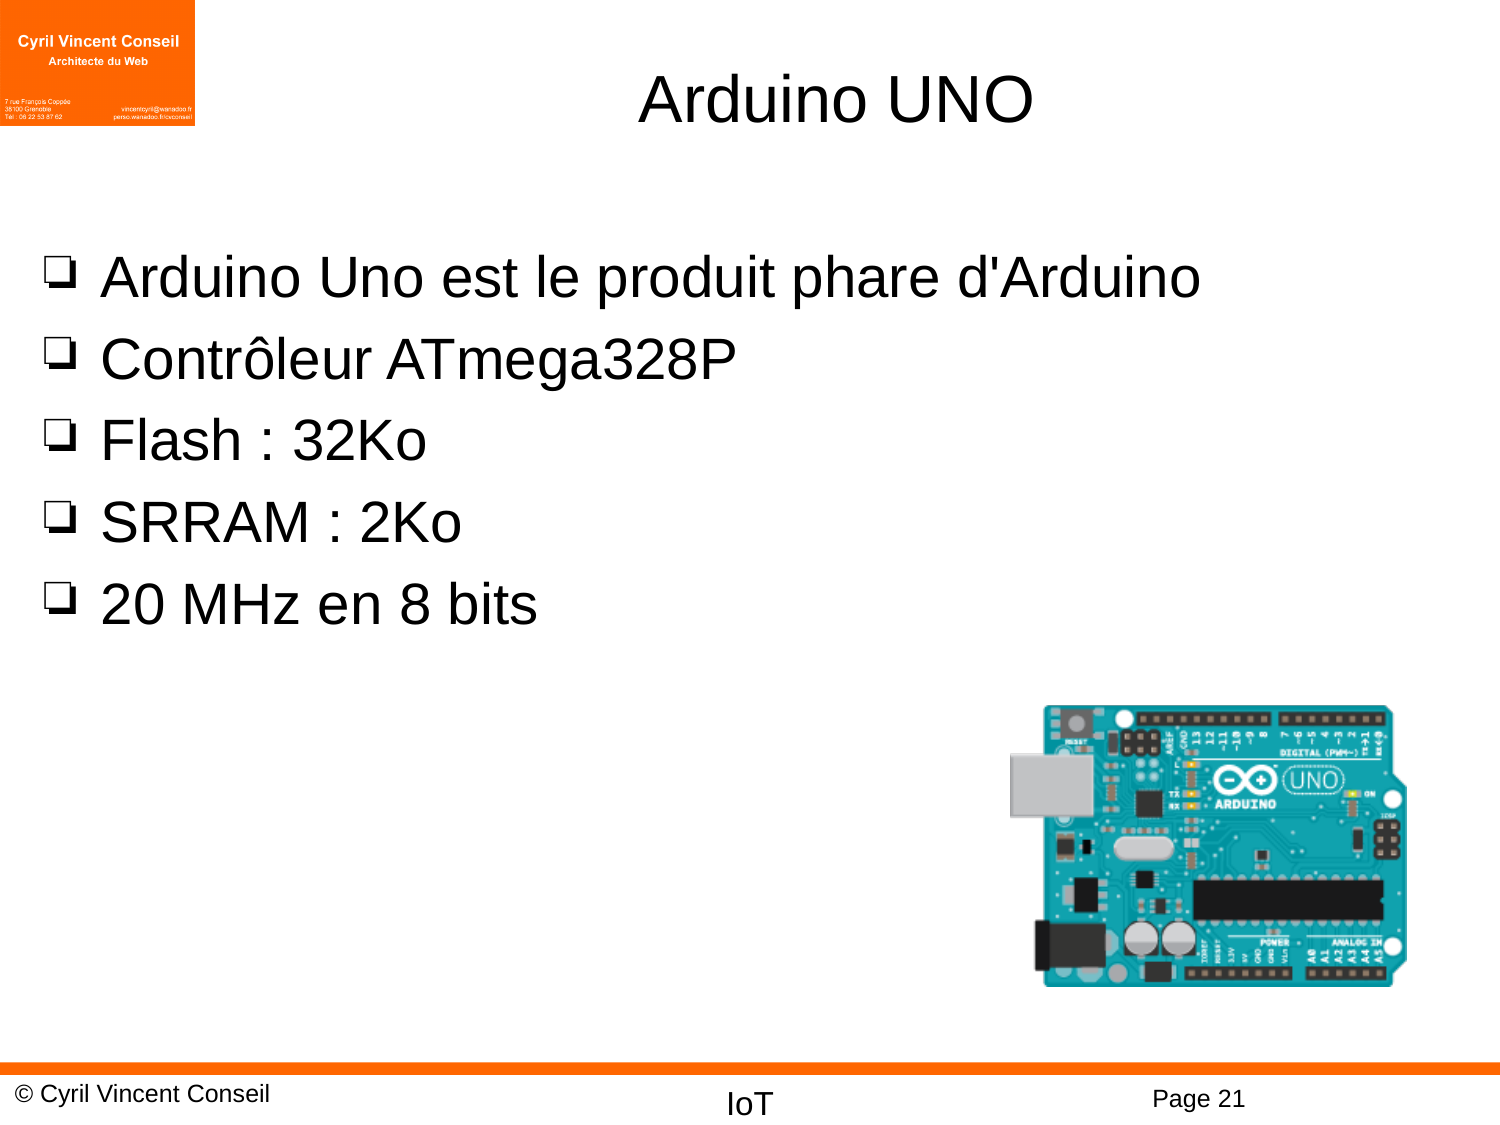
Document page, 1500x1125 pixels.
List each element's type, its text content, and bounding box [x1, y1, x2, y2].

picture [1009, 703, 1407, 988]
title Arduino UNO [194, 2, 1480, 190]
picture [0, 0, 195, 126]
list Arduino Uno est le produit phare d'Arduino Contrôleur ATmega328P Flash : 32Ko SRRAM : 2Ko 20 MHz en 8 bits [29, 231, 1468, 1059]
